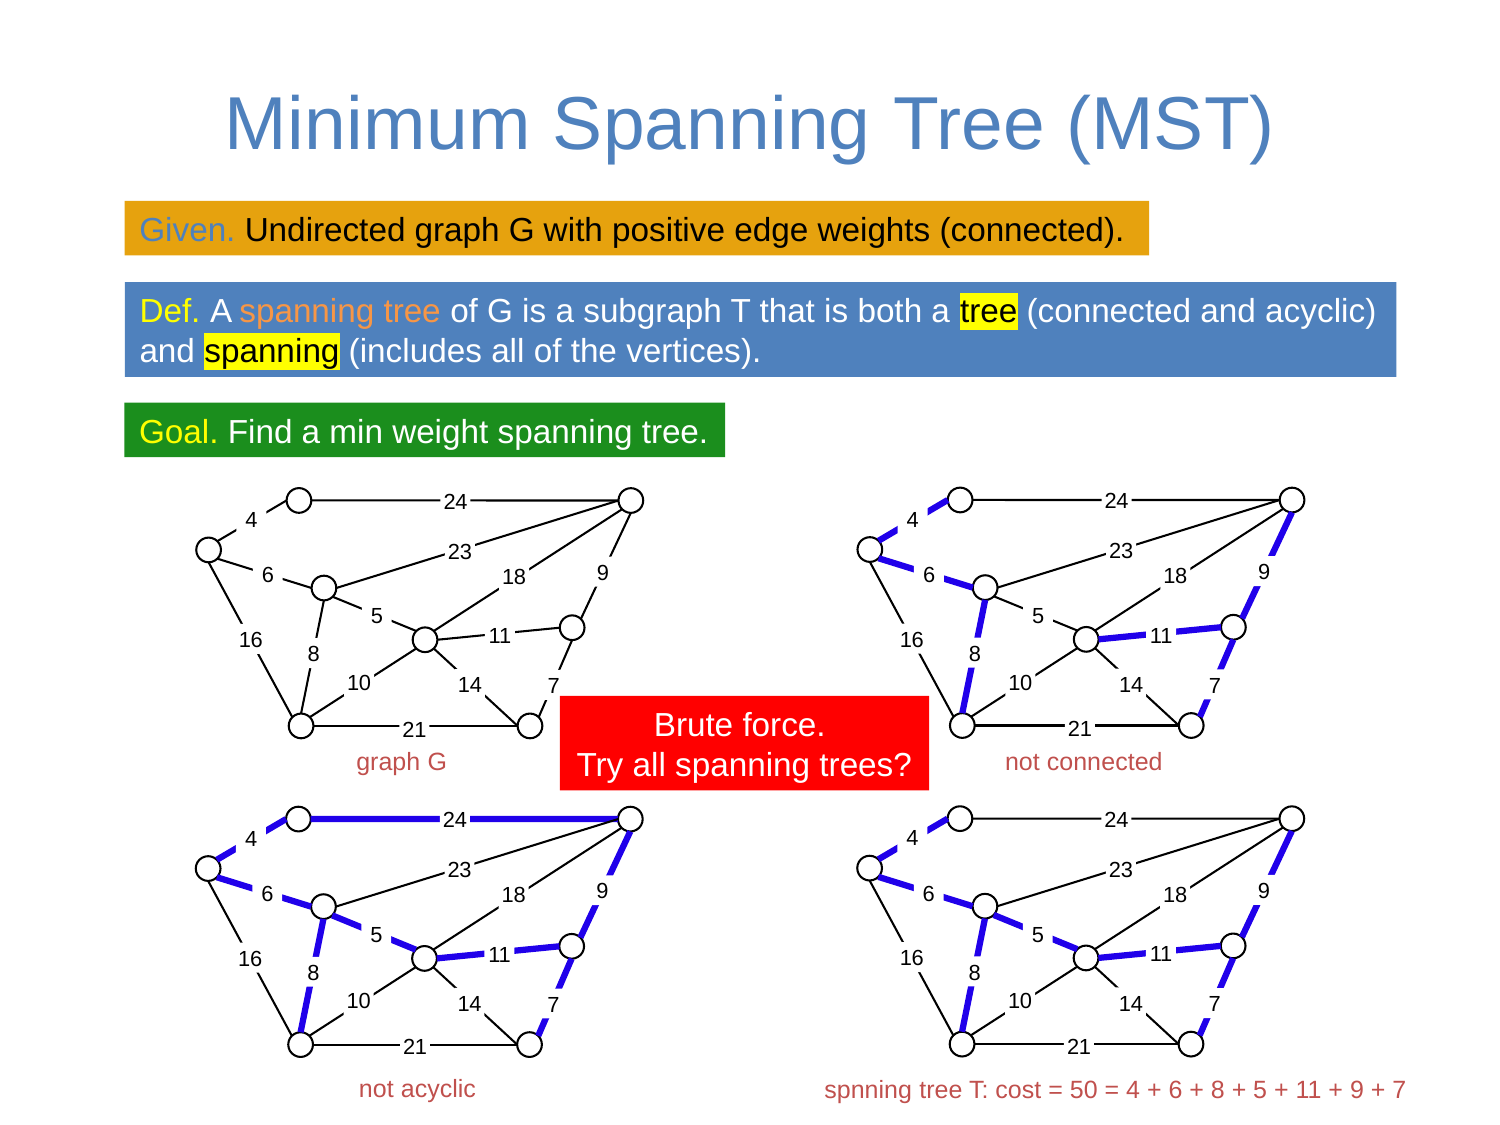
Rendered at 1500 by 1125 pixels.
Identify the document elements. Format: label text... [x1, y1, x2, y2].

title Minimum Spanning Tree (MST) [75, 25, 1425, 214]
text_box Def. A spanning tree of G is a subgraph T that is both a tree (connected and acyclic) and spanning (includes all of the vertices). [124, 282, 1397, 377]
text_box Goal. Find a min weight spanning tree. [124, 402, 726, 458]
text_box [857, 484, 1305, 784]
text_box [195, 485, 644, 784]
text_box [195, 803, 643, 1111]
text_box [807, 803, 1426, 1112]
text_box Brute force. Try all spanning trees? [644, 695, 858, 791]
text_box Given. Undirected graph G with positive edge weights (connected). [124, 200, 1150, 256]
